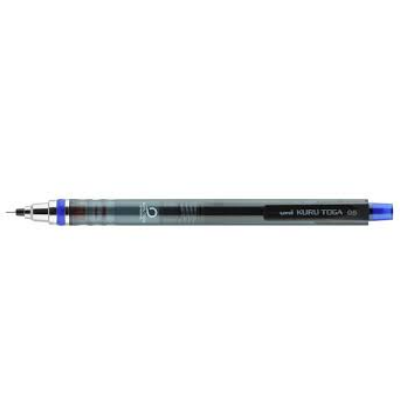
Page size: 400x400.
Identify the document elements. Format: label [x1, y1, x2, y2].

picture [0, 126, 400, 299]
